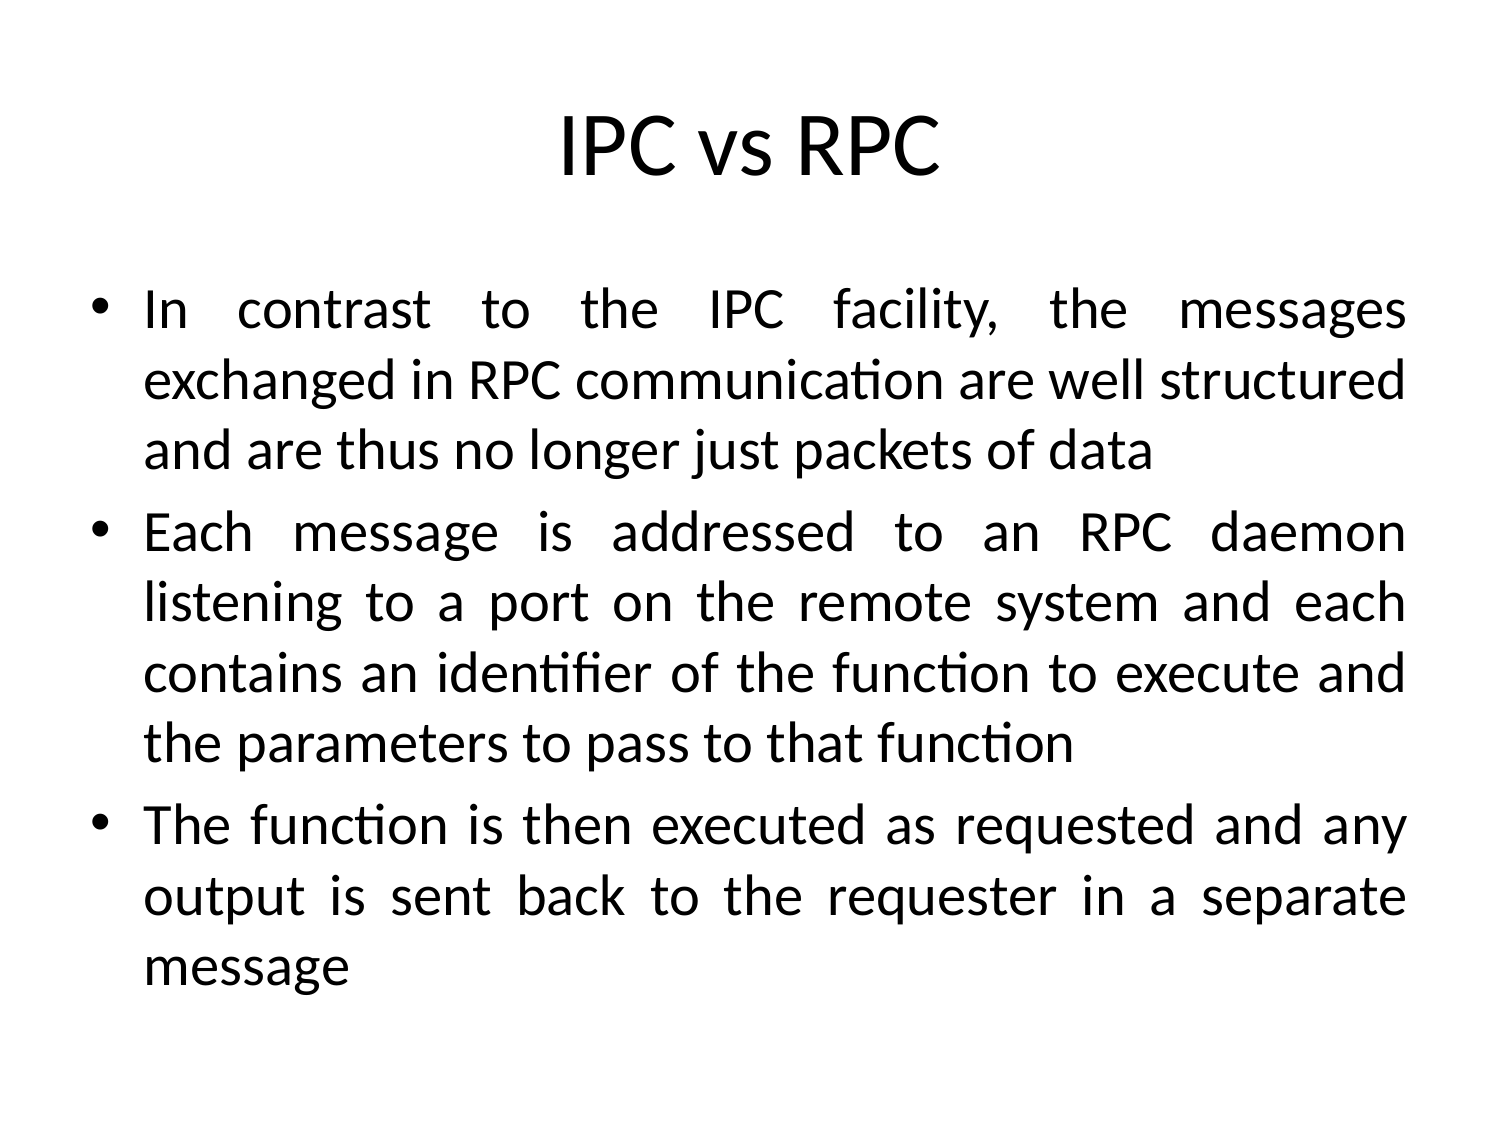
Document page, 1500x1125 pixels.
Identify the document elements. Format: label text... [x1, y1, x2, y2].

list In contrast to the IPC facility, the messages exchanged in RPC communication are well structured and are thus no longer just packets of data Each message is addressed to an RPC daemon listening to a port on the remote system and each contains an identifier of the function to execute and the parameters to pass to that function The function is then executed as requested and any output is sent back to the requester in a separate message [75, 262, 1425, 1038]
title IPC vs RPC [75, 45, 1425, 233]
